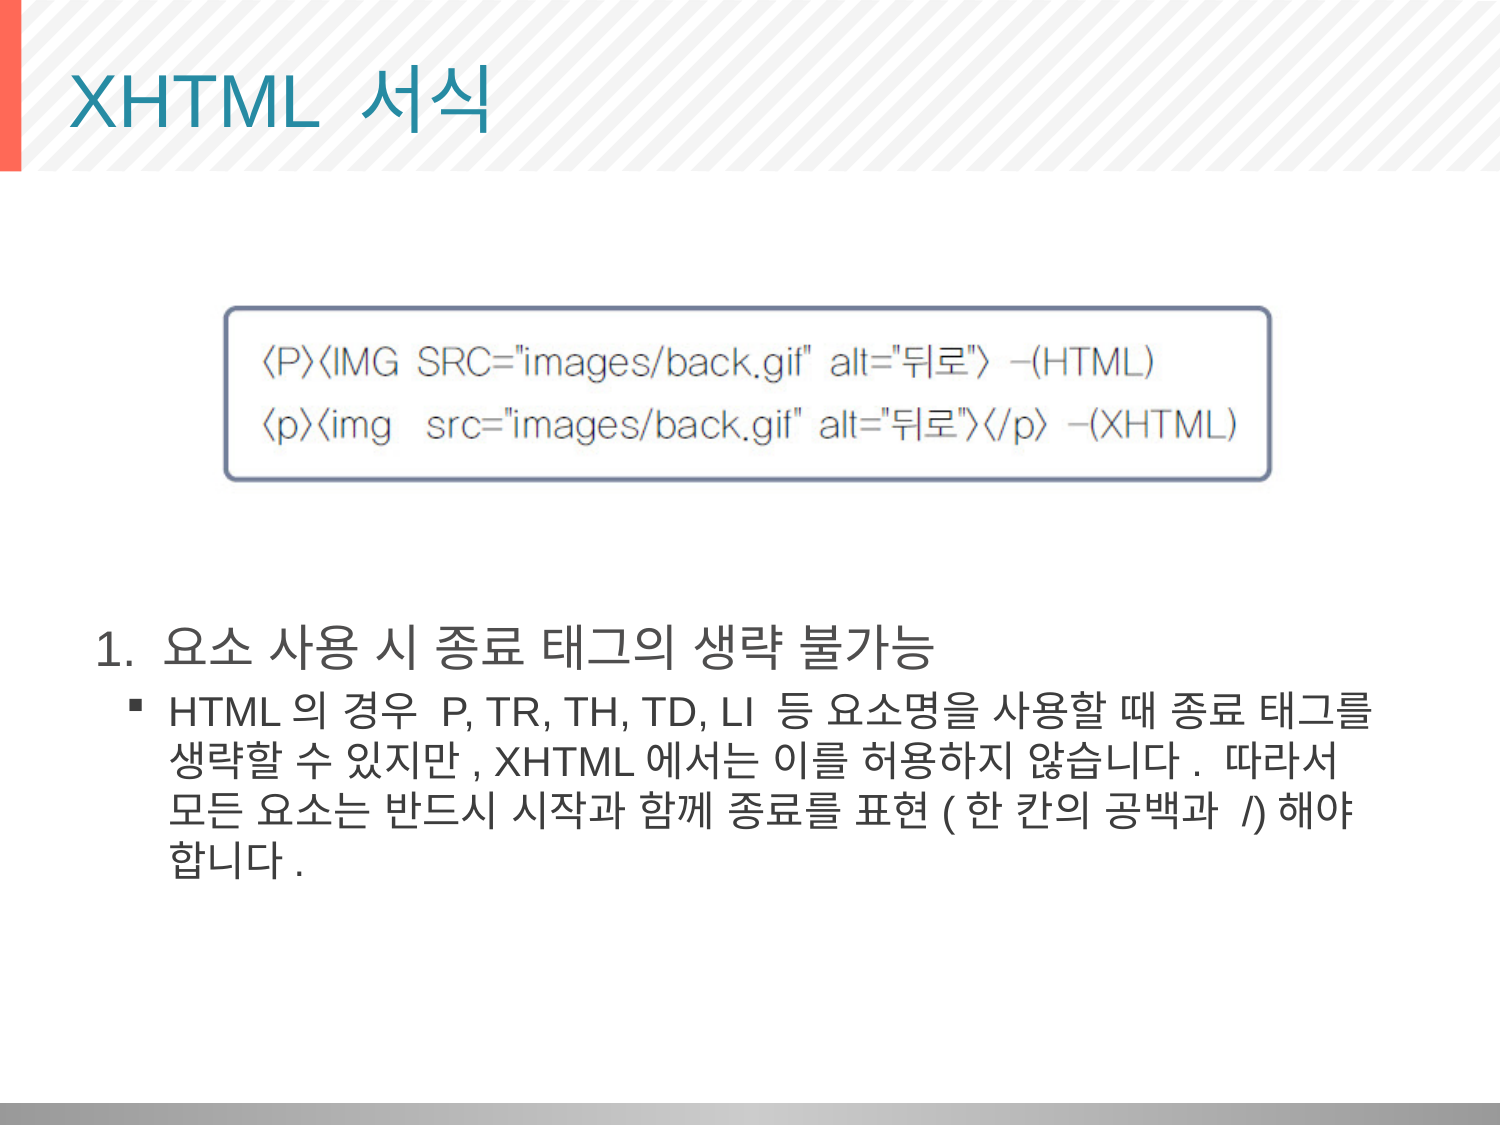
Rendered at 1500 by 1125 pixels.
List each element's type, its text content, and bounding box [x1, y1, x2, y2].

title XHTML 서식 [53, 20, 1444, 175]
picture [199, 281, 1295, 504]
list 1. 요소 사용 시 종료 태그의 생략 불가능 HTML의 경우 P, TR, TH, TD, LI 등 요소명을 사용할 때 종료 태그를 생략할 수 있지만, XHTML에서는 이를 허용하지 않습니다. 따라서 모든 요소는 반드시 시작과 함께 종료를 표현(한 칸의 공백과 /)해야 합니다. [79, 609, 1430, 903]
